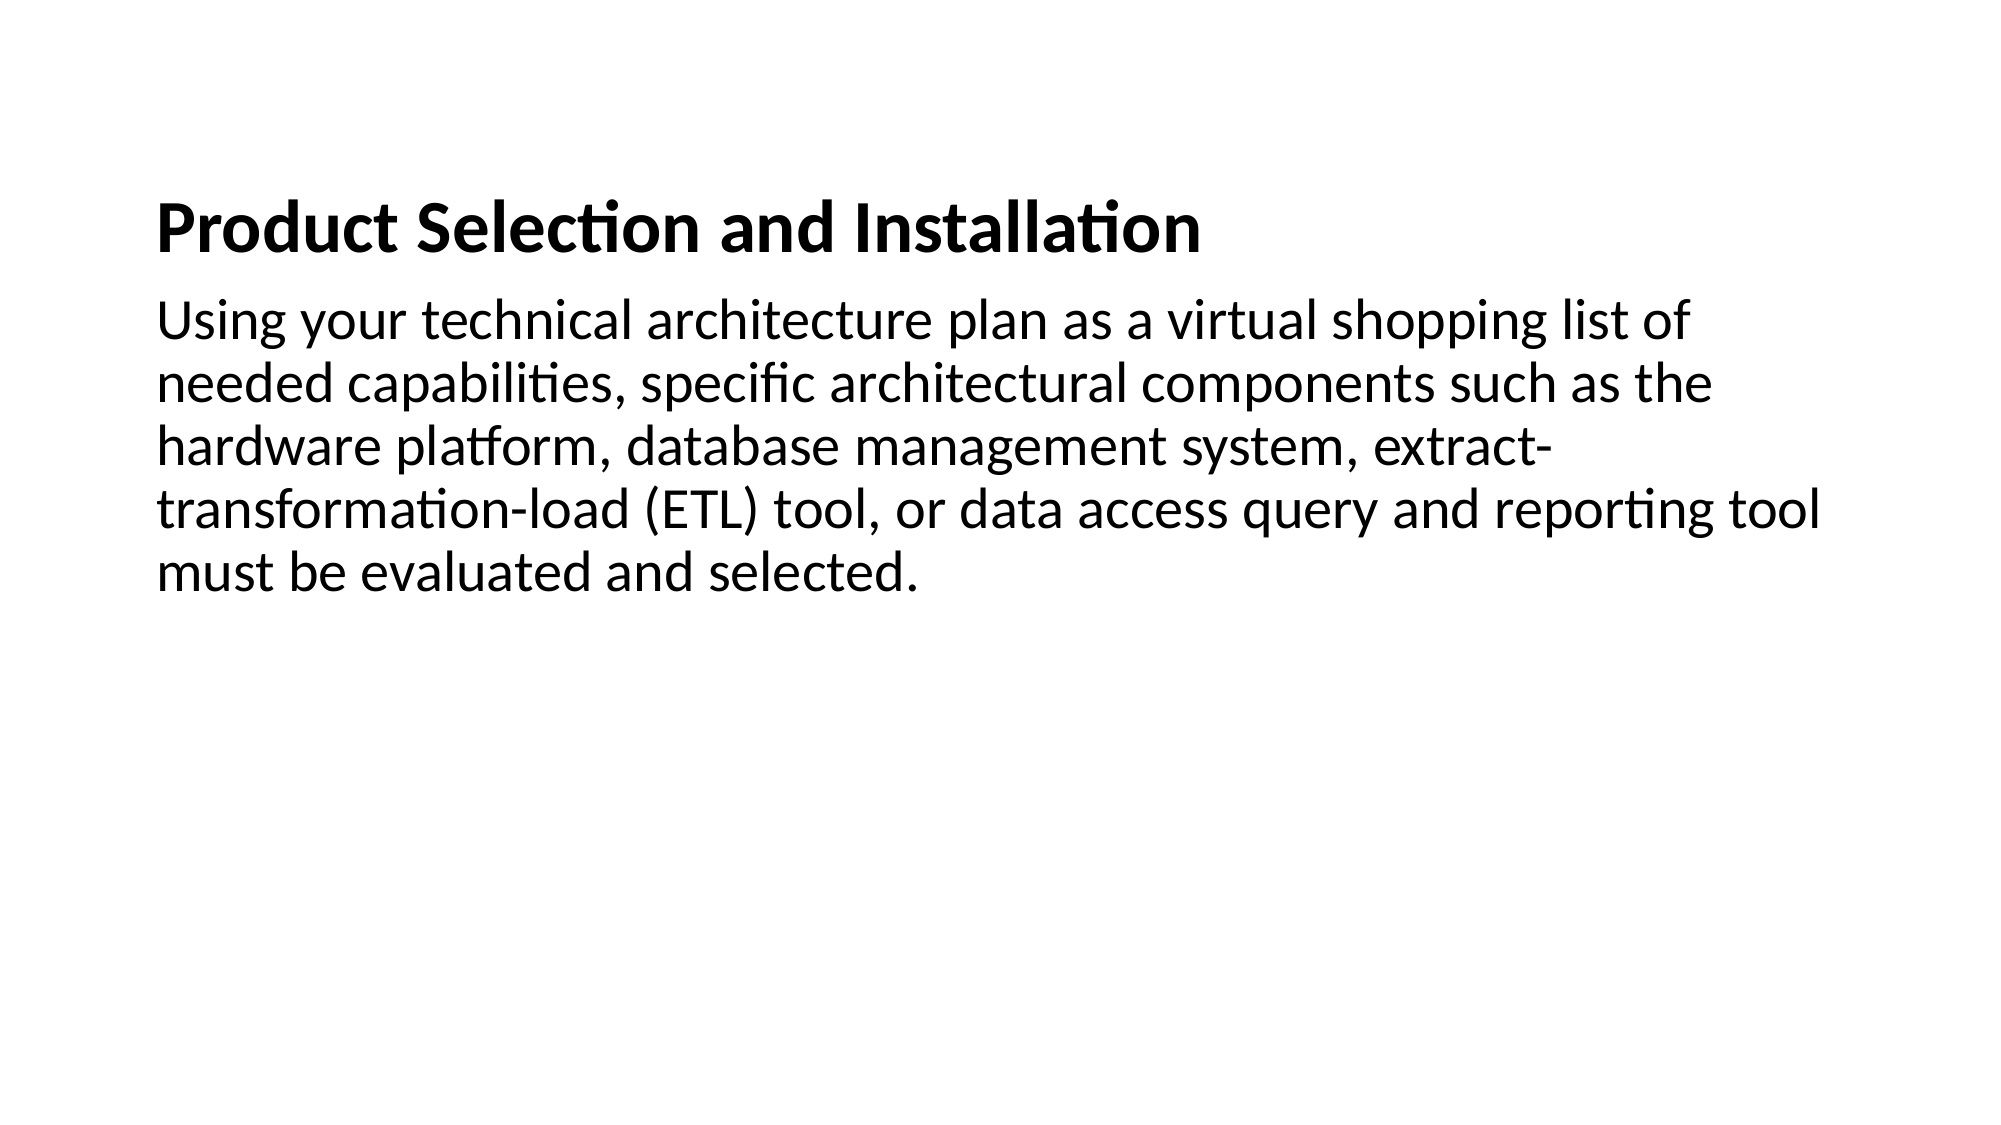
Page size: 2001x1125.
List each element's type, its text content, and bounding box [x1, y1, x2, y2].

list Product Selection and Installation Using your technical architecture plan as a virtual shopping list of needed capabilities, specific architectural components such as the hardware platform, database management system, extract-transformation-load (ETL) tool, or data access query and reporting tool must be evaluated and selected. [141, 179, 1867, 990]
